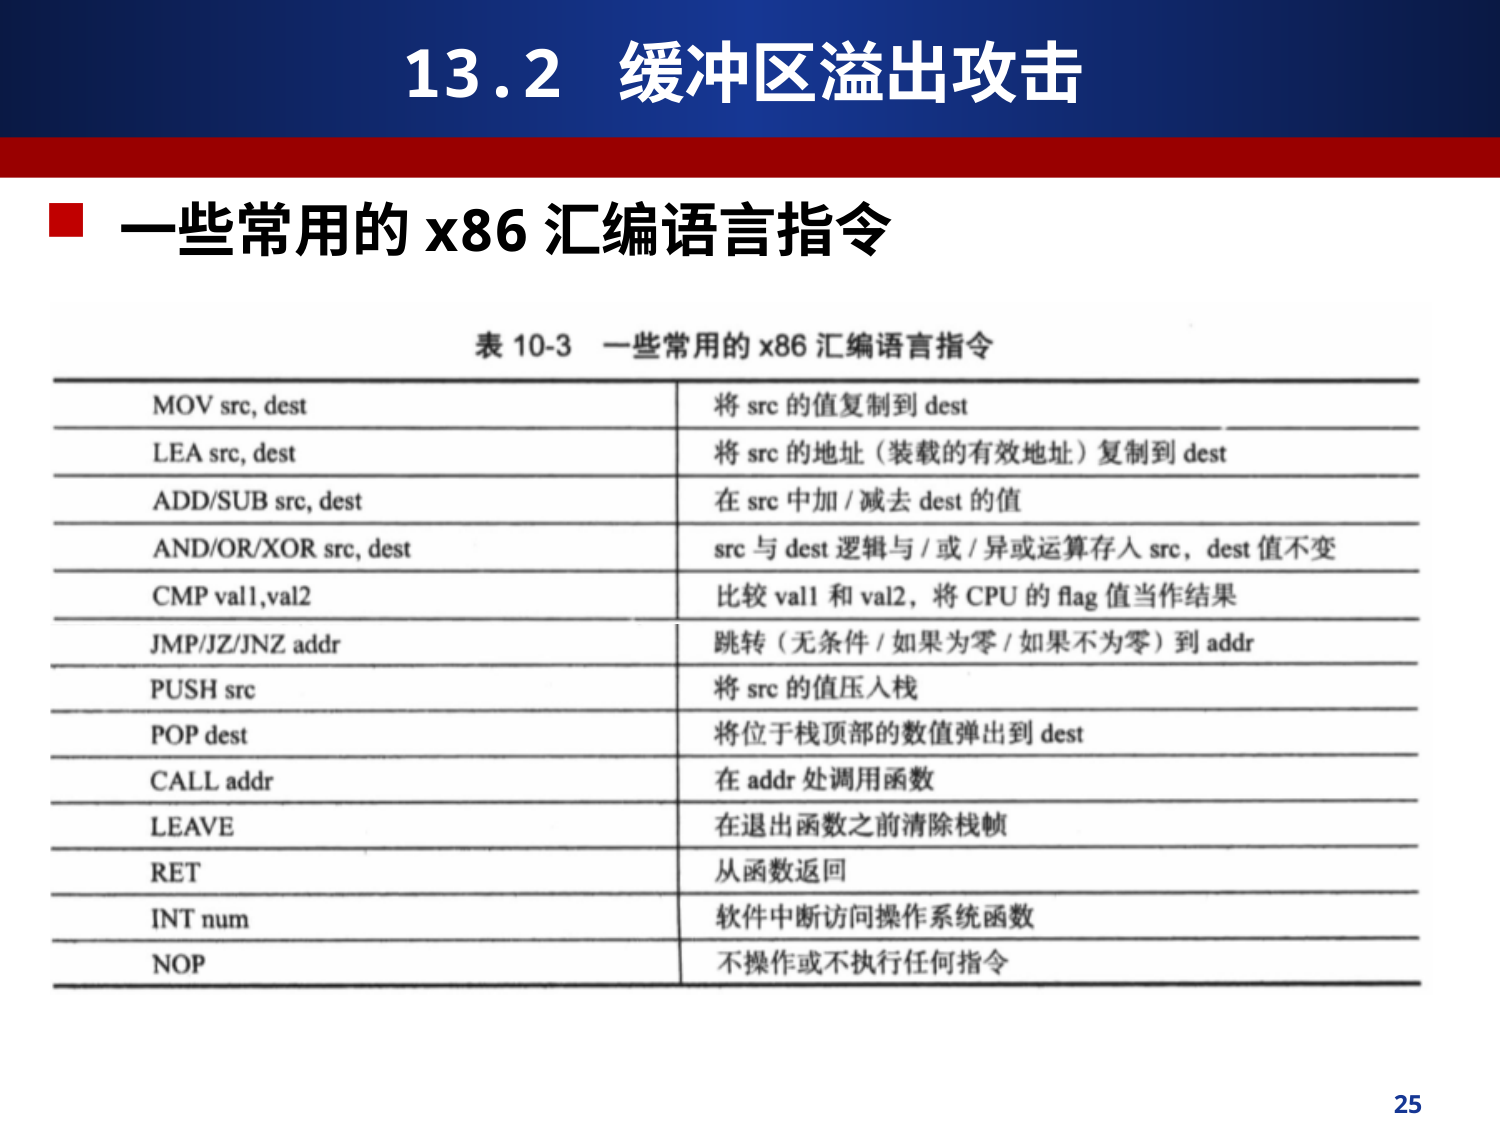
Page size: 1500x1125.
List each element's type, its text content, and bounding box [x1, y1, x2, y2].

slide_number 25 [962, 1081, 1438, 1125]
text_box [49, 302, 1433, 996]
text_box 一些常用的x86汇编语言指令 [27, 183, 1083, 272]
title 13.2 缓冲区溢出攻击 [50, 24, 1438, 118]
